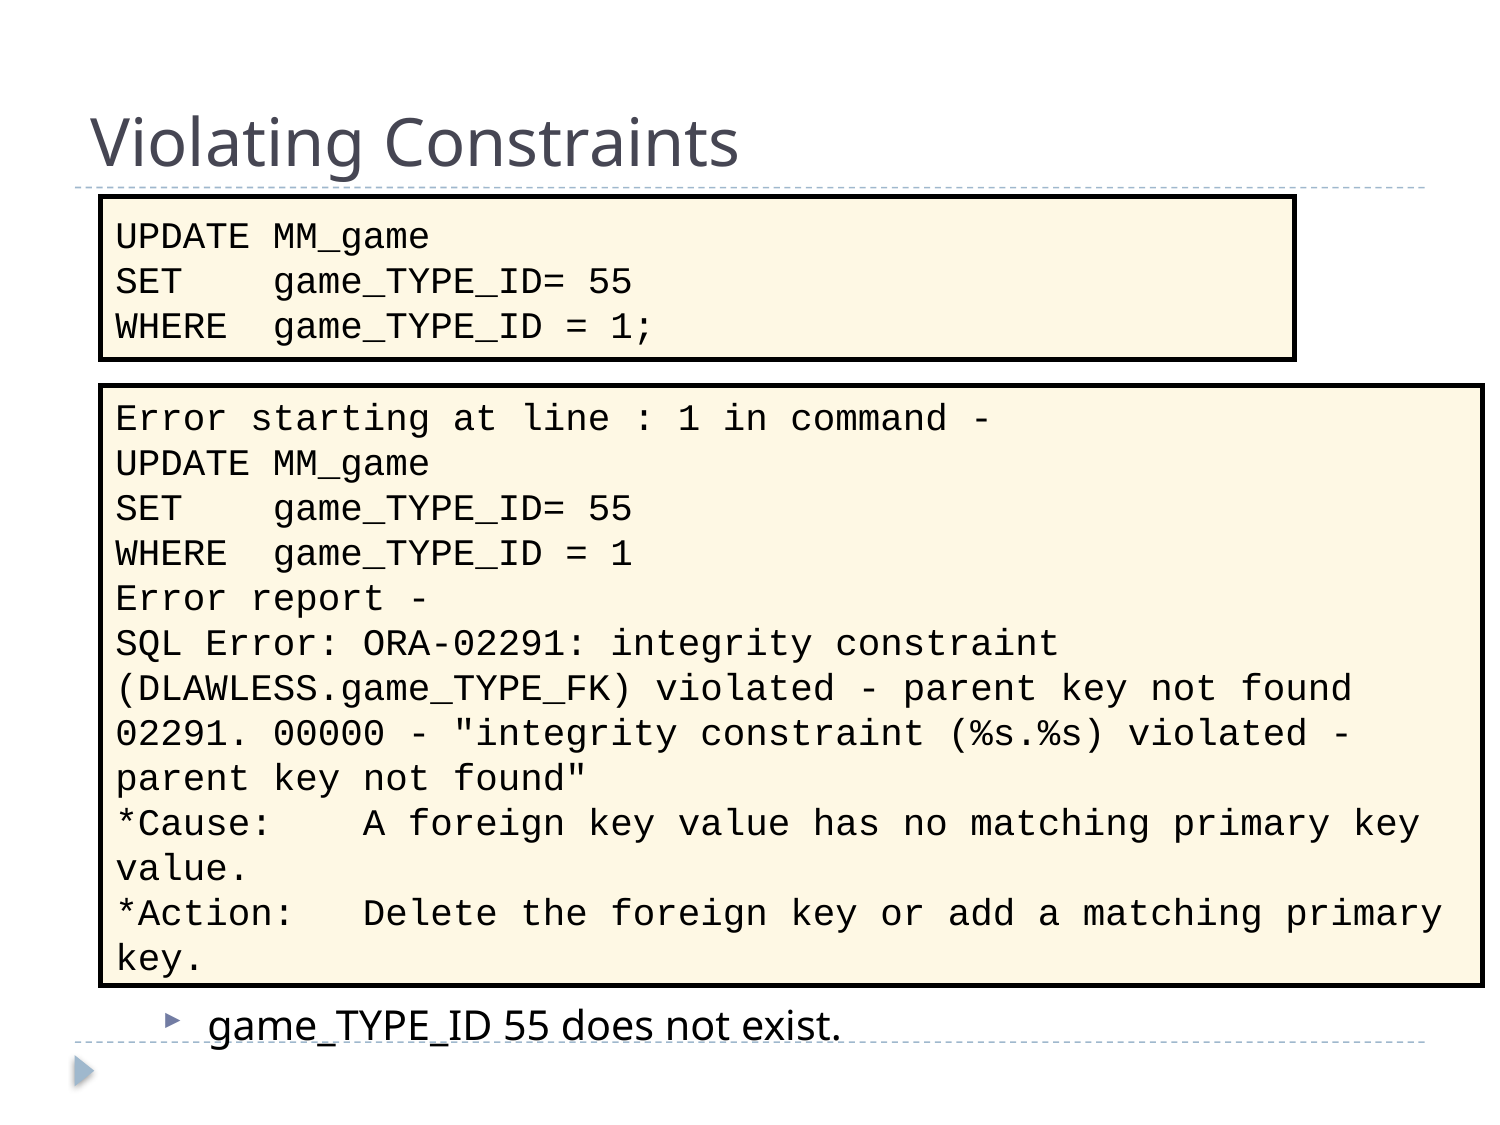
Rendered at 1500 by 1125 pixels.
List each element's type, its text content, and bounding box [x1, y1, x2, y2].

title Violating Constraints [75, 24, 1425, 188]
text_box Error starting at line : 1 in command - UPDATE MM_game SET game_TYPE_ID= 55 WHERE game_TYPE_ID = 1 Error report - SQL Error: ORA-02291: integrity constraint (DLAWLESS.game_TYPE_FK) violated - parent key not found 02291. 00000 - "integrity constraint (%s.%s) violated - parent key not found" *Cause: A foreign key value has no matching primary key value. *Action: Delete the foreign key or add a matching primary key. [100, 385, 1483, 986]
text_box UPDATE MM_game SET game_TYPE_ID= 55 WHERE game_TYPE_ID = 1; [100, 196, 1295, 360]
list game_TYPE_ID 55 does not exist. [147, 991, 1134, 1057]
